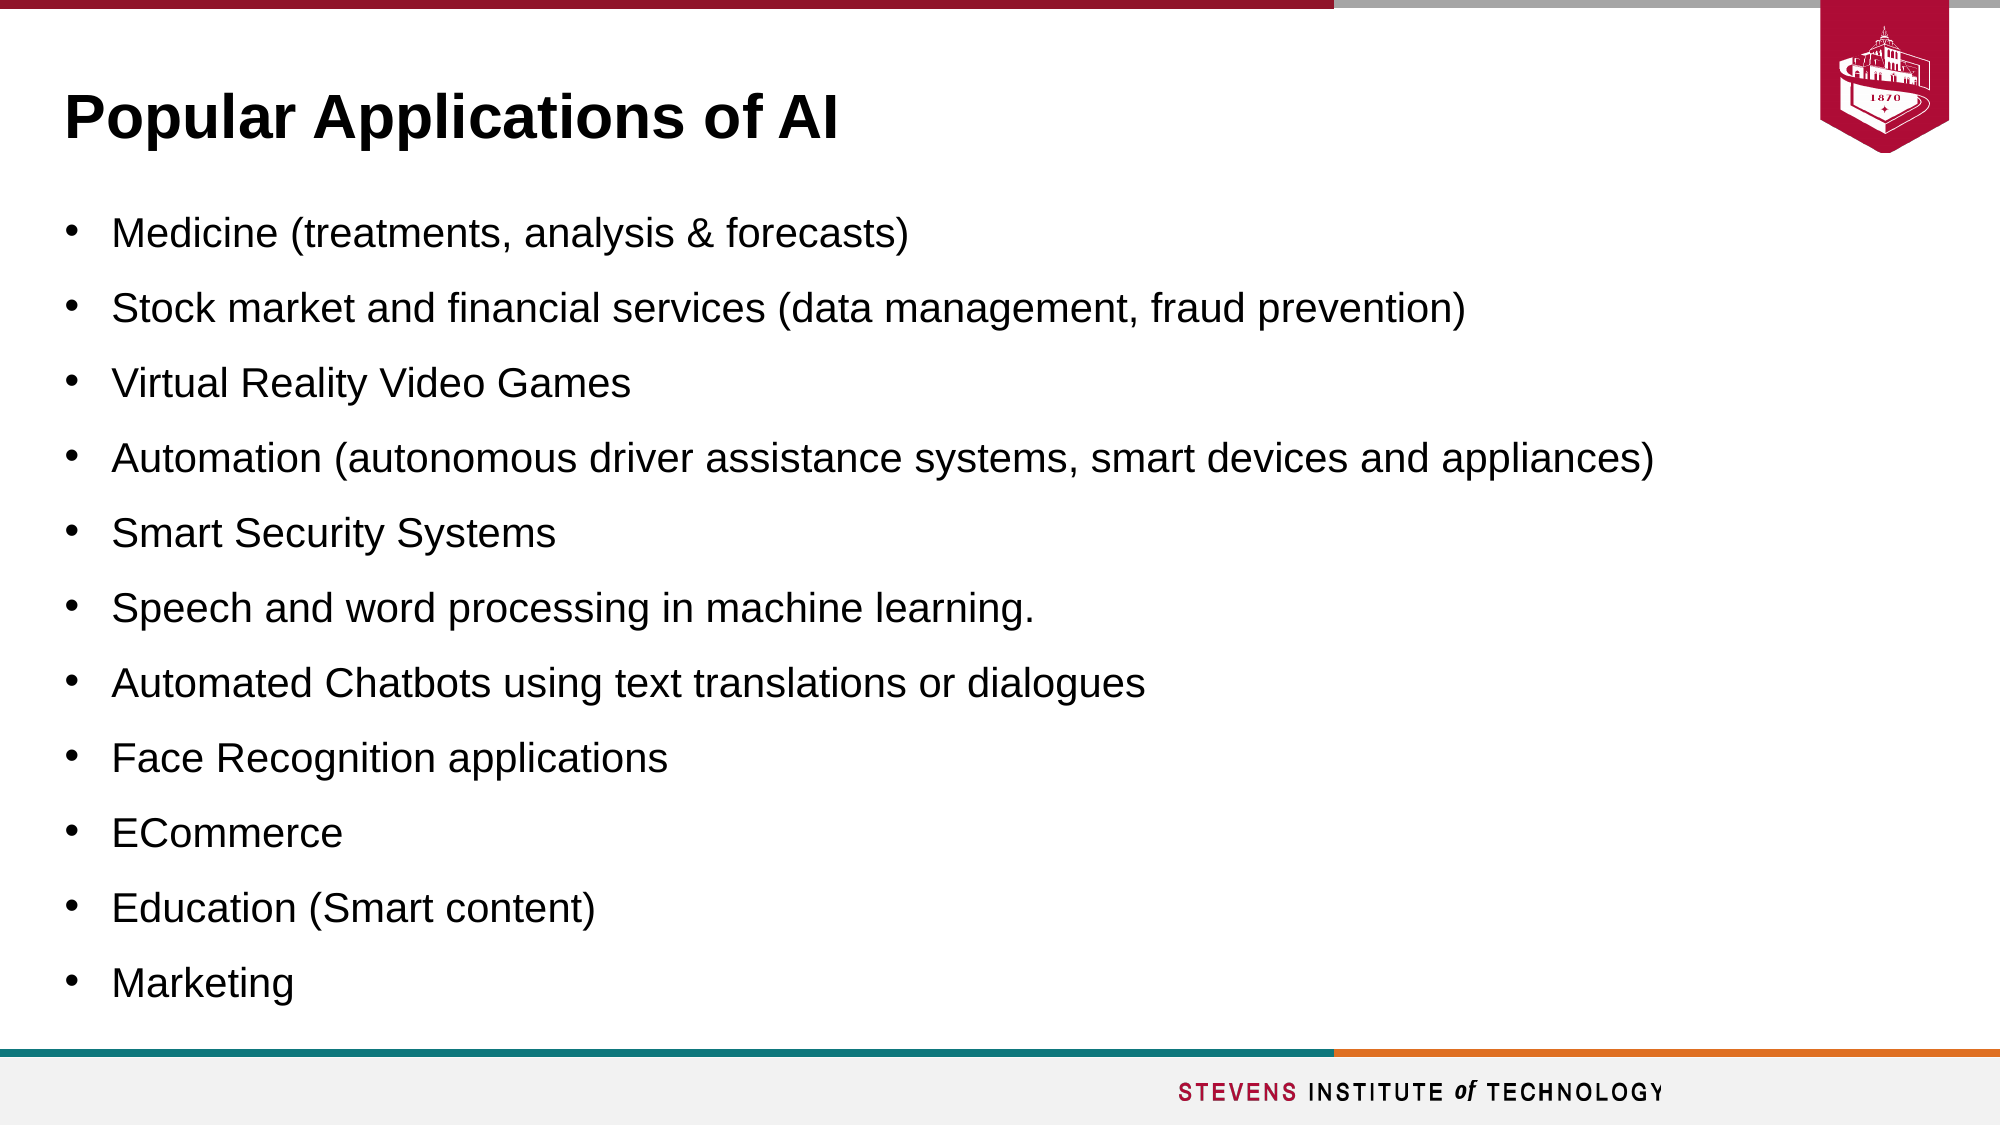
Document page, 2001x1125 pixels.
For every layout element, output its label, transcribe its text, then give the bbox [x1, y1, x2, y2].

list Medicine (treatments, analysis & forecasts) Stock market and financial services (data management, fraud prevention) Virtual Reality Video Games Automation (autonomous driver assistance systems, smart devices and appliances) Smart Security Systems Speech and word processing in machine learning. Automated Chatbots using text translations or dialogues Face Recognition applications ECommerce Education (Smart content) Marketing [49, 173, 1951, 1002]
picture [1179, 1080, 1661, 1101]
title Popular Applications of AI [49, 68, 1647, 157]
picture [1820, 0, 1950, 153]
